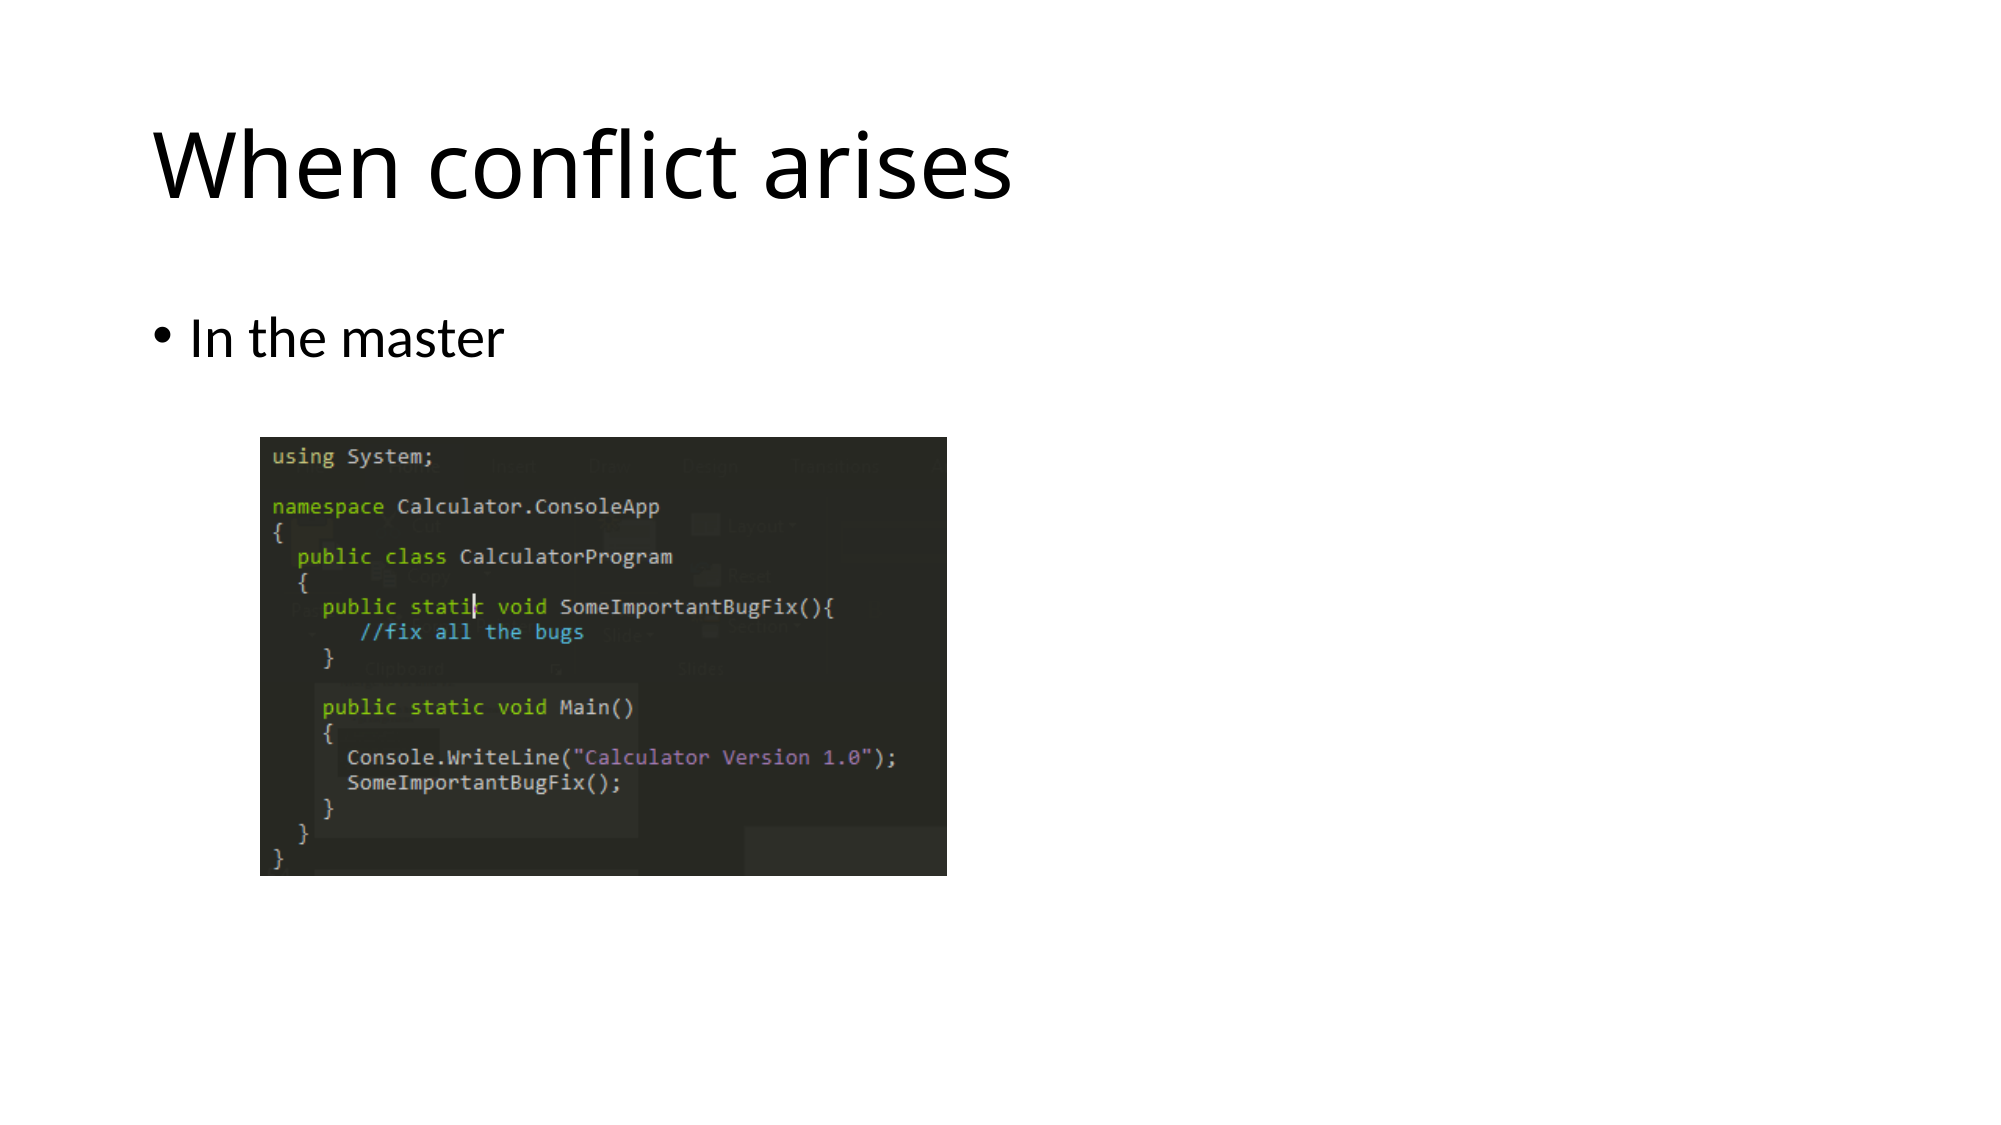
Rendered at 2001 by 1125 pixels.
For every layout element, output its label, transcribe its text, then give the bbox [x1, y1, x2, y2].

list In the master [137, 299, 1863, 1014]
picture [260, 437, 947, 876]
title When conflict arises [137, 59, 1863, 278]
